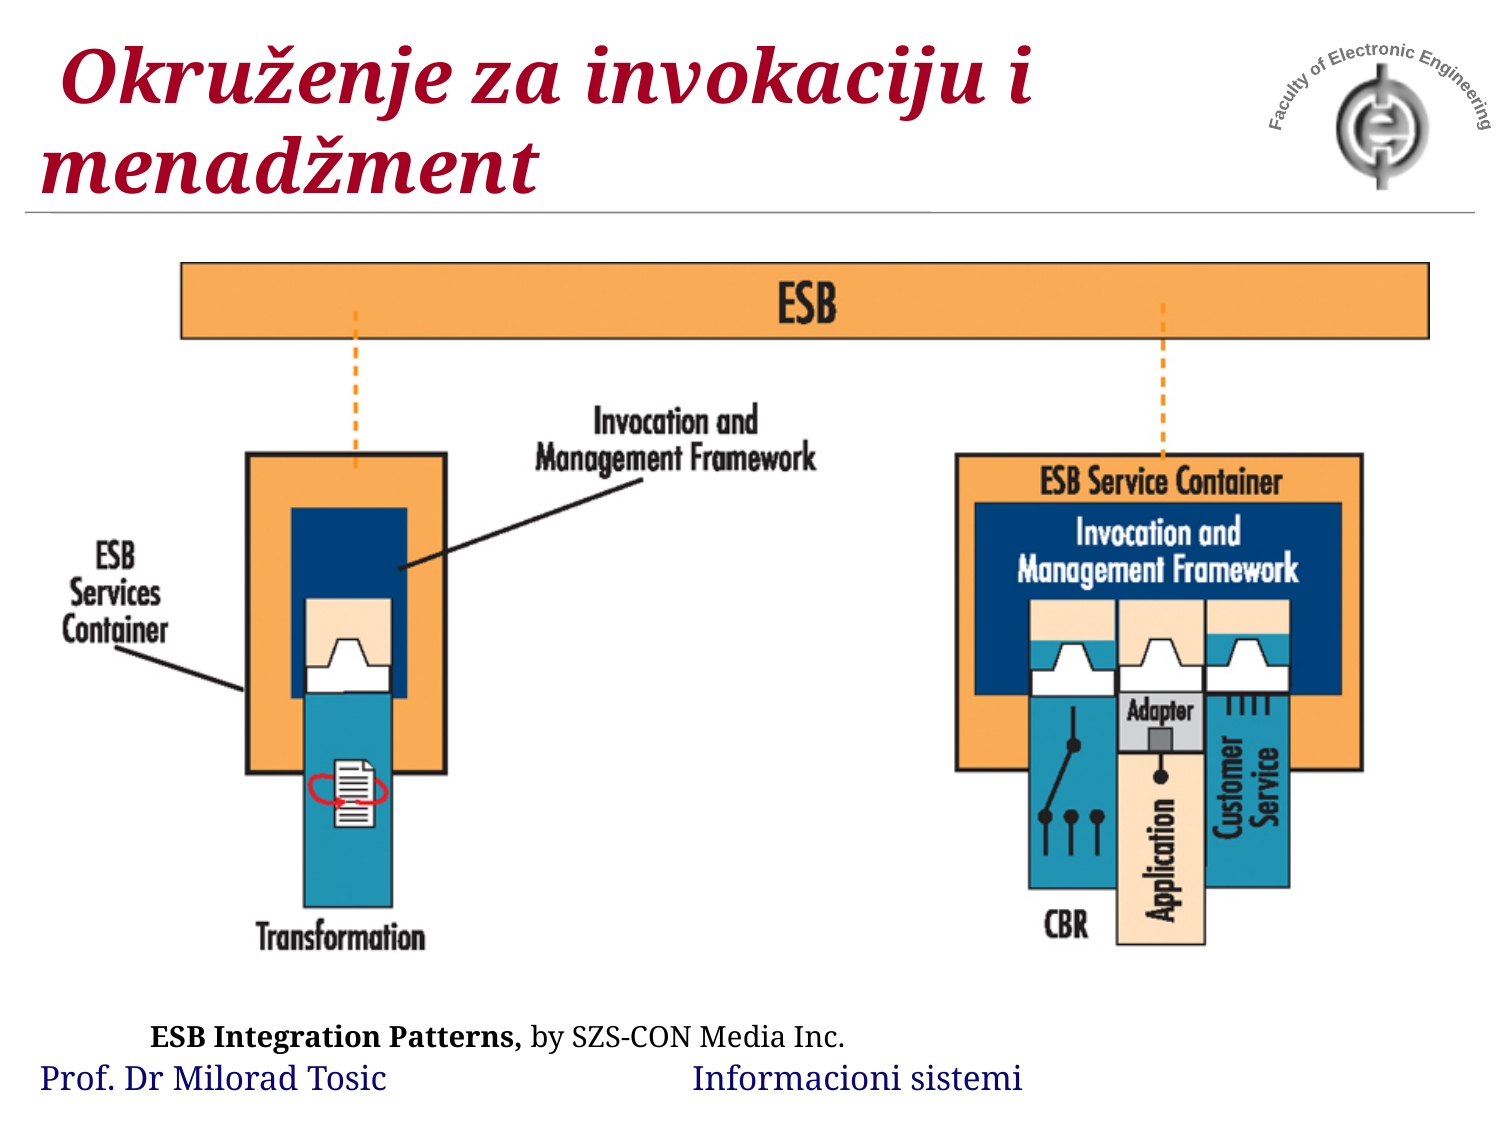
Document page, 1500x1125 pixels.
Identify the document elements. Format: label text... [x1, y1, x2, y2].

footer Prof. Dr Milorad Tosic Informacioni sistemi [24, 1049, 1201, 1101]
text_box ESB Integration Patterns, by SZS-CON Media Inc. [99, 1015, 1250, 1062]
picture [62, 262, 1430, 958]
title Okruženje za invokaciju i menadžment [24, 37, 1276, 201]
picture [1314, 49, 1453, 208]
